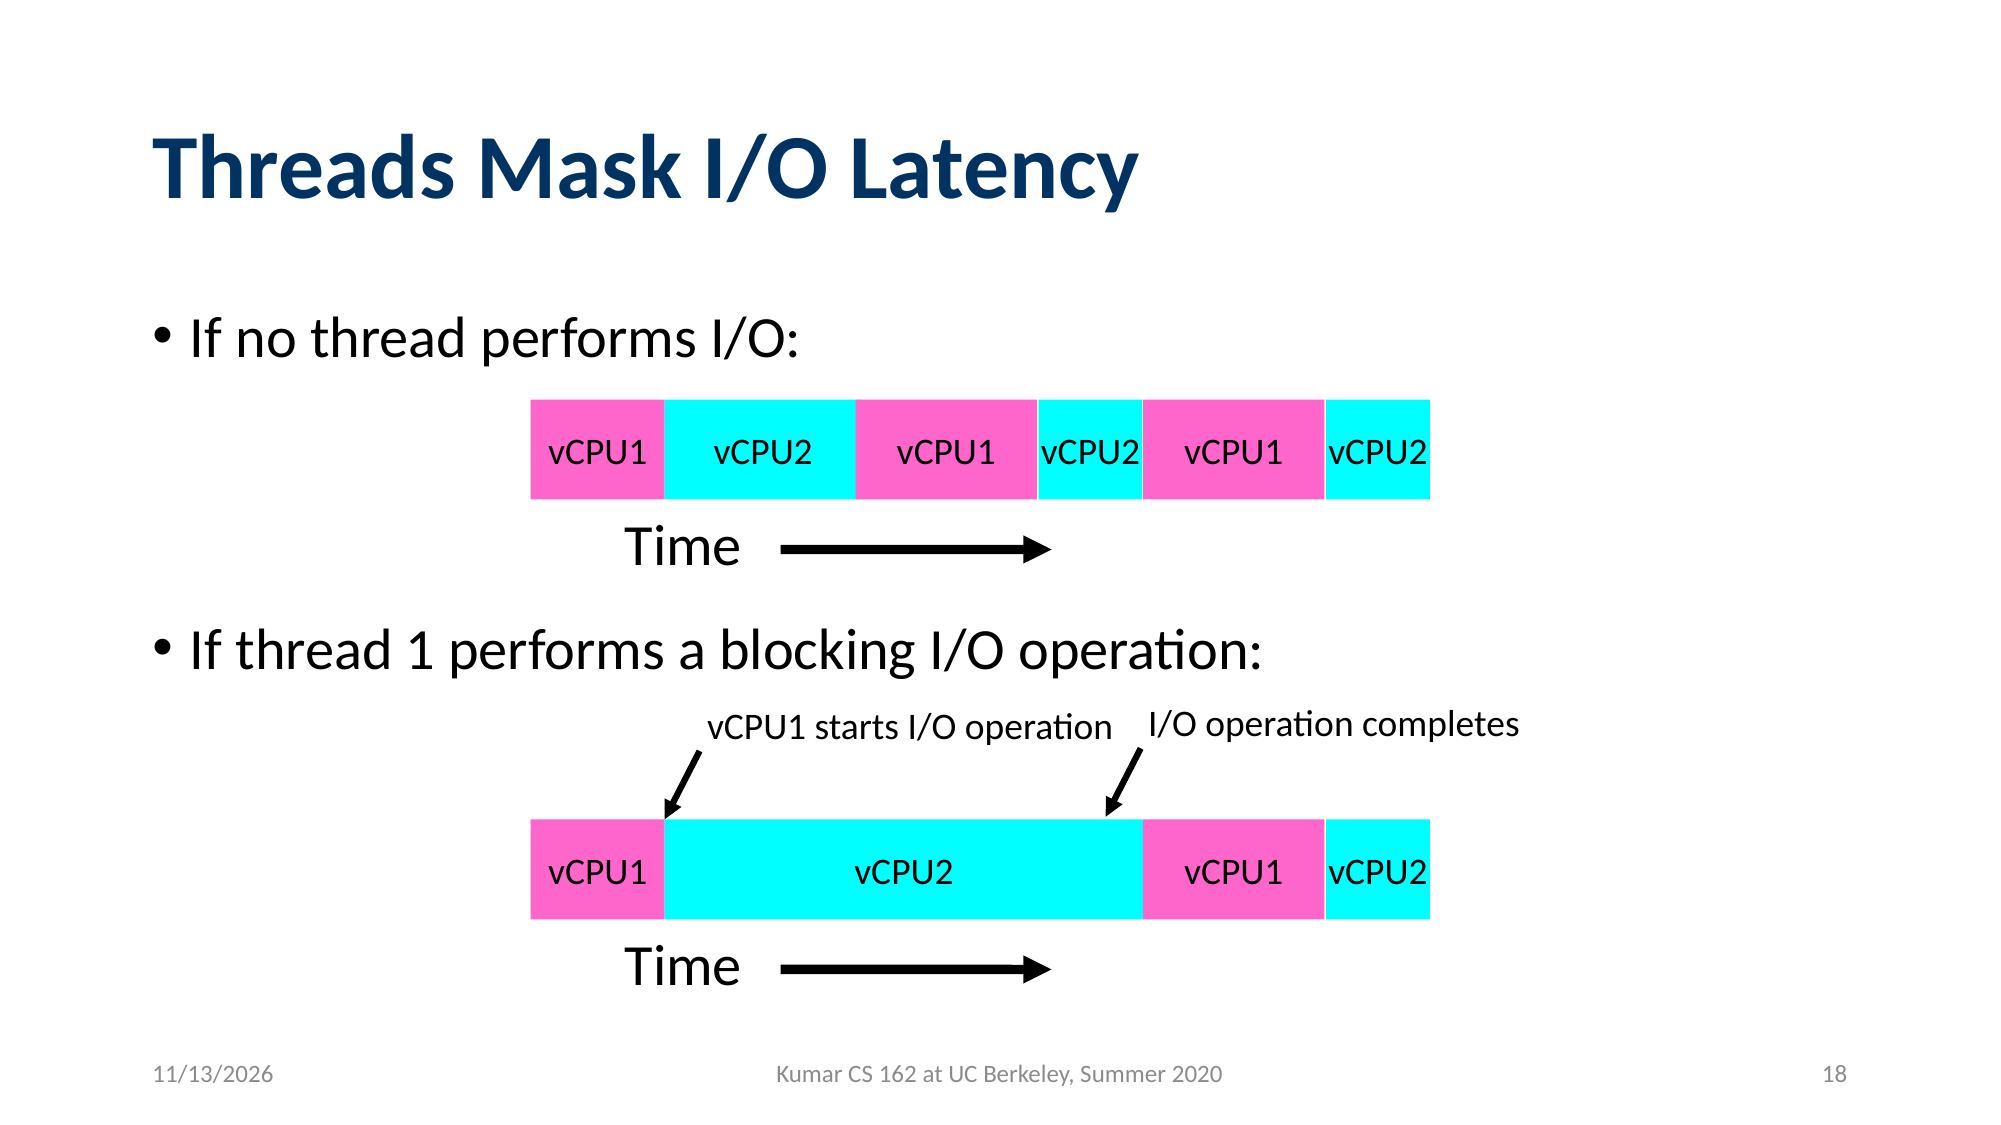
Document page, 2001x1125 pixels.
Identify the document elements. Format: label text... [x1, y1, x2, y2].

footer Kumar CS 162 at UC Berkeley, Summer 2020 [662, 1042, 1338, 1103]
slide_number 18 [1412, 1042, 1863, 1103]
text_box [530, 691, 1538, 1006]
list If no thread performs I/O: [137, 299, 1863, 378]
title Threads Mask I/O Latency [137, 59, 1863, 278]
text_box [530, 399, 1430, 586]
text_box If thread 1 performs a blocking I/O operation: [137, 611, 1863, 690]
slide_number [137, 1042, 588, 1103]
